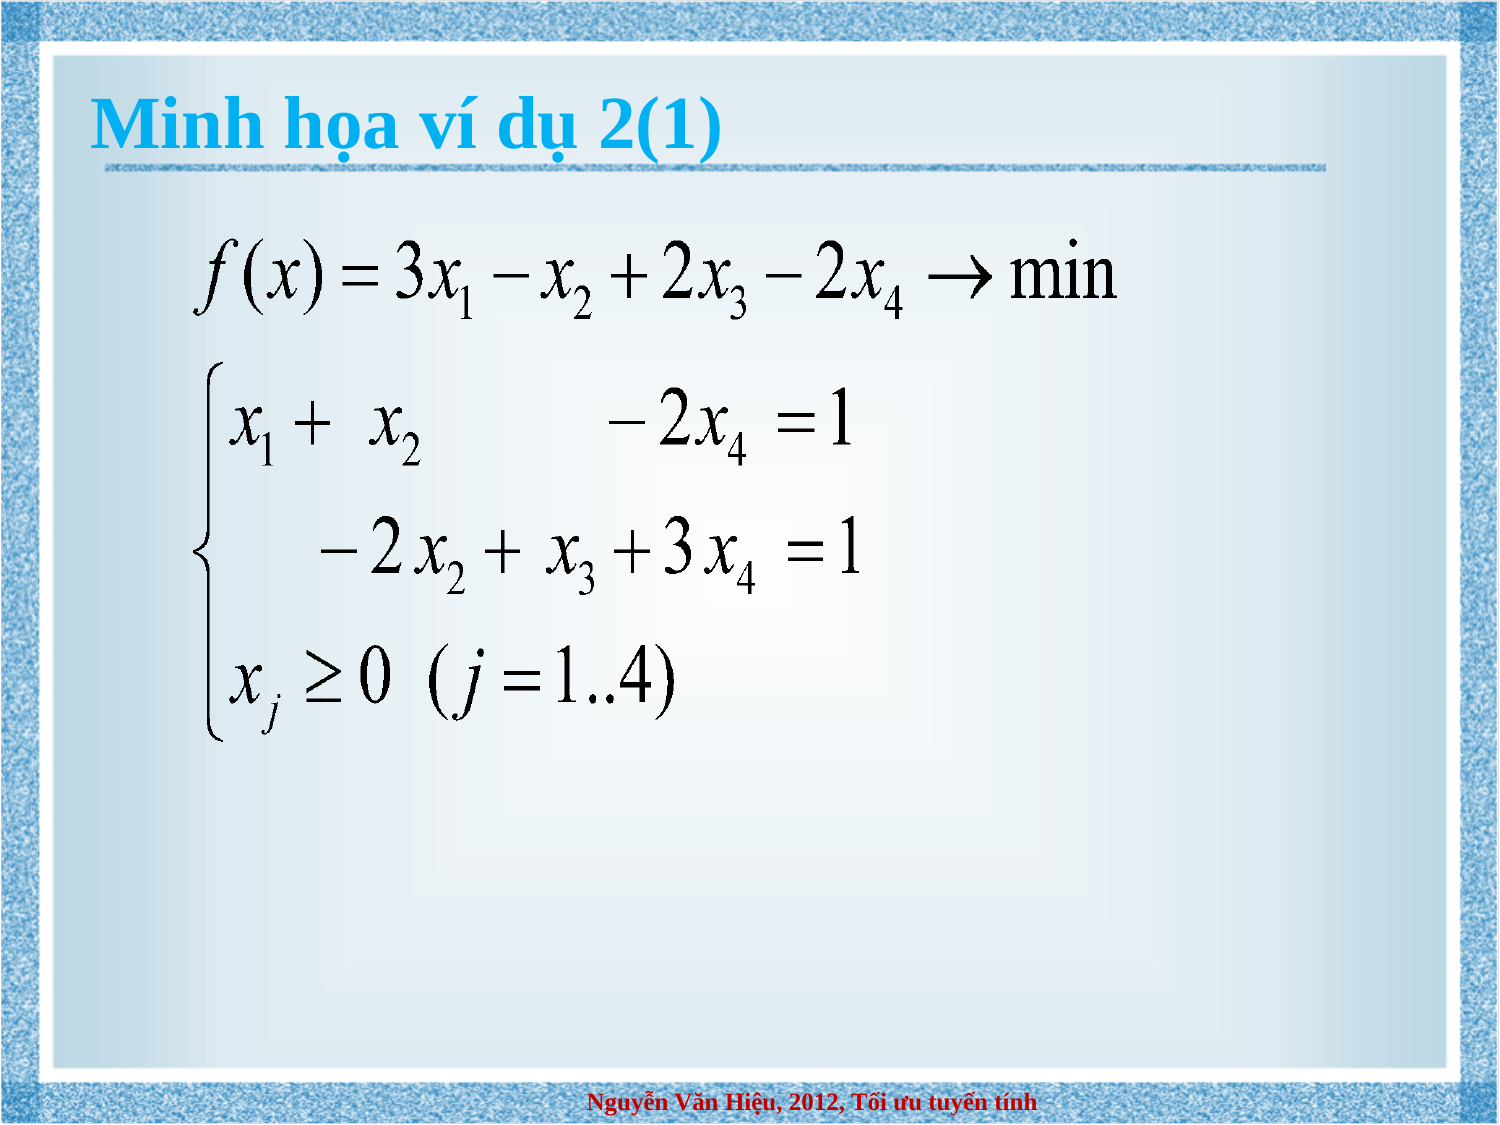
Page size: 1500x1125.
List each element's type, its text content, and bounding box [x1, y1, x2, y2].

picture [0, 1, 1500, 1125]
title Minh họa ví dụ 2(1) [75, 62, 1425, 175]
footer Nguyễn Văn Hiệu, 2012, Tối ưu tuyến tính [437, 1074, 1188, 1125]
